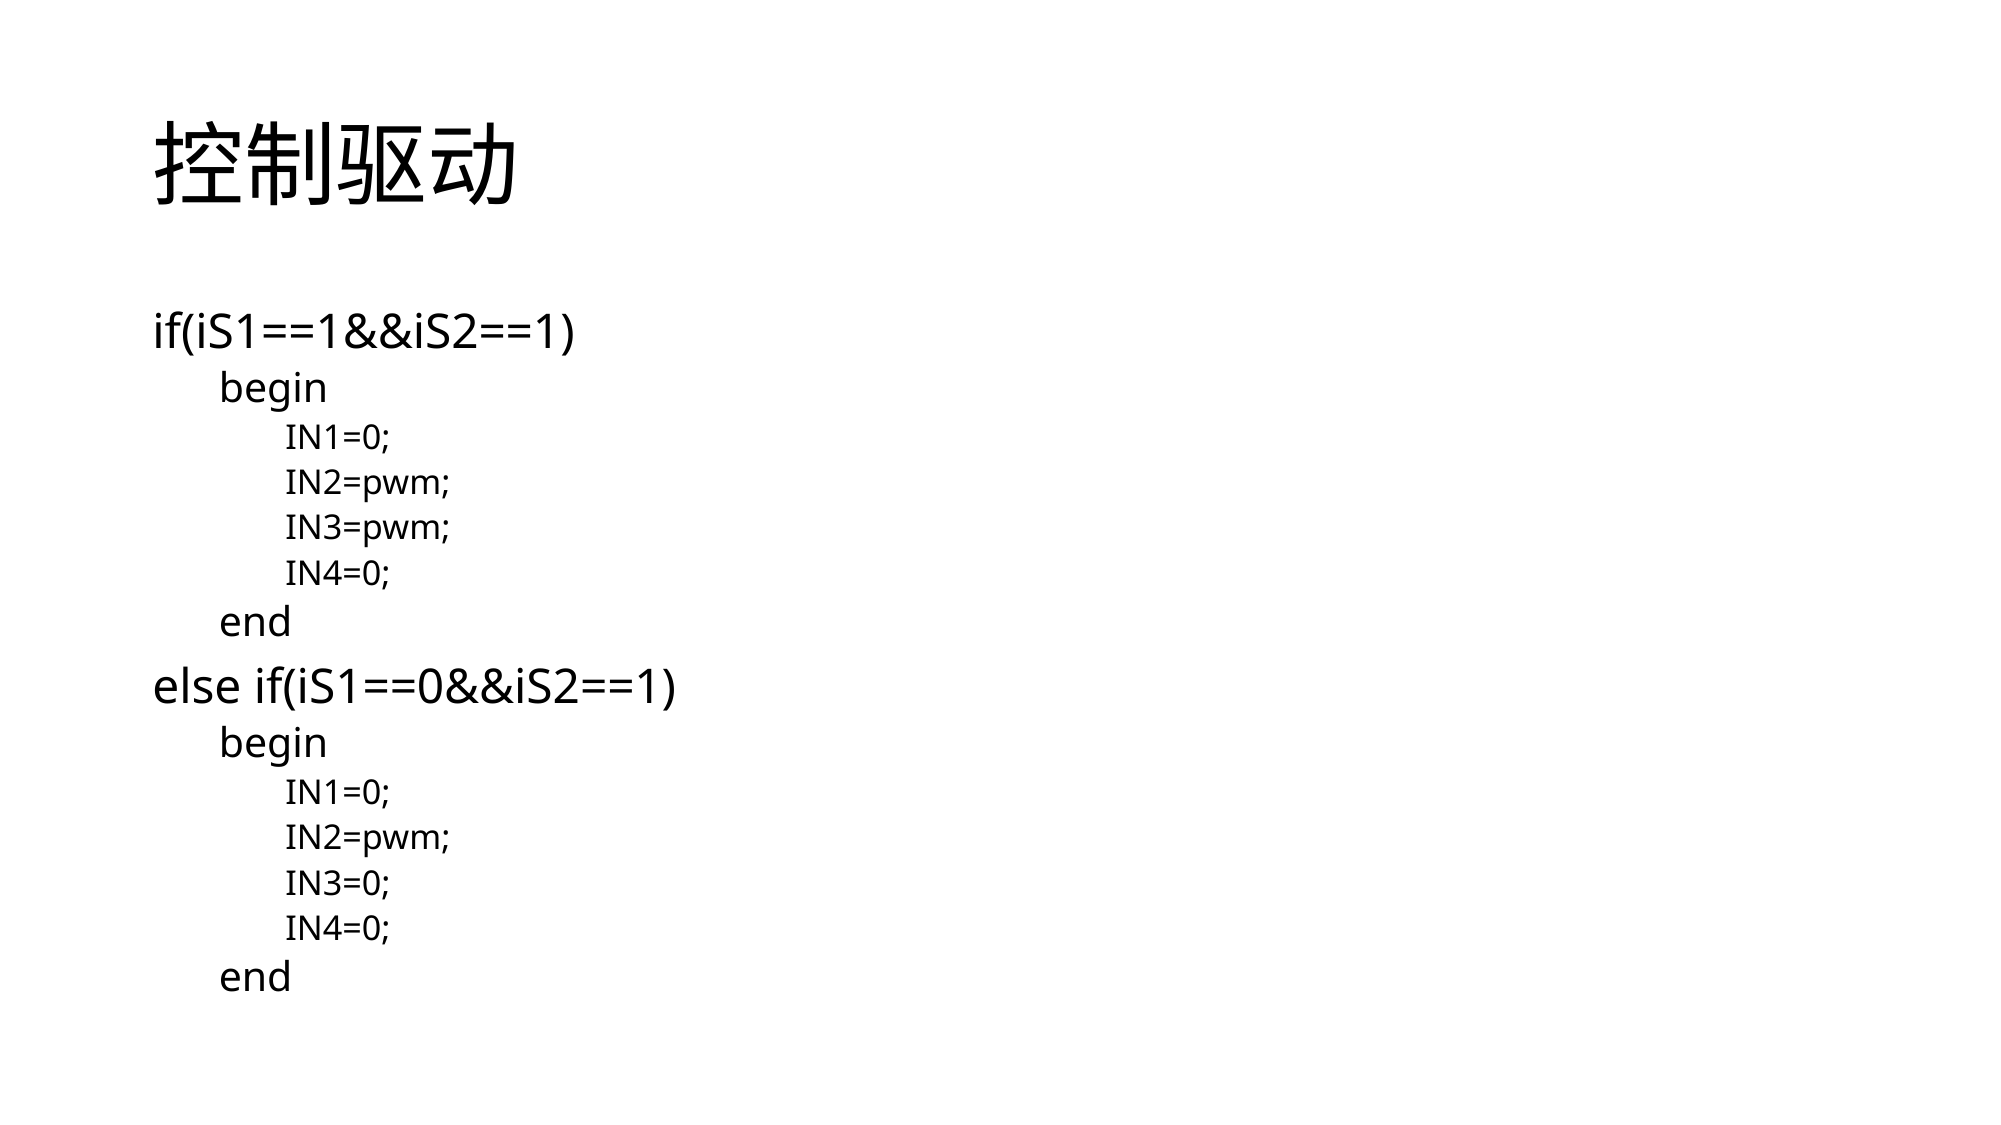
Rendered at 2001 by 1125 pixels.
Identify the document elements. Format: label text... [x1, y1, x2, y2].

list if(iS1==1&&iS2==1) begin IN1=0; IN2=pwm; IN3=pwm; IN4=0; end else if(iS1==0&&iS2==1) begin IN1=0; IN2=pwm; IN3=0; IN4=0; end [137, 299, 1863, 1014]
title 控制驱动 [137, 59, 1863, 278]
